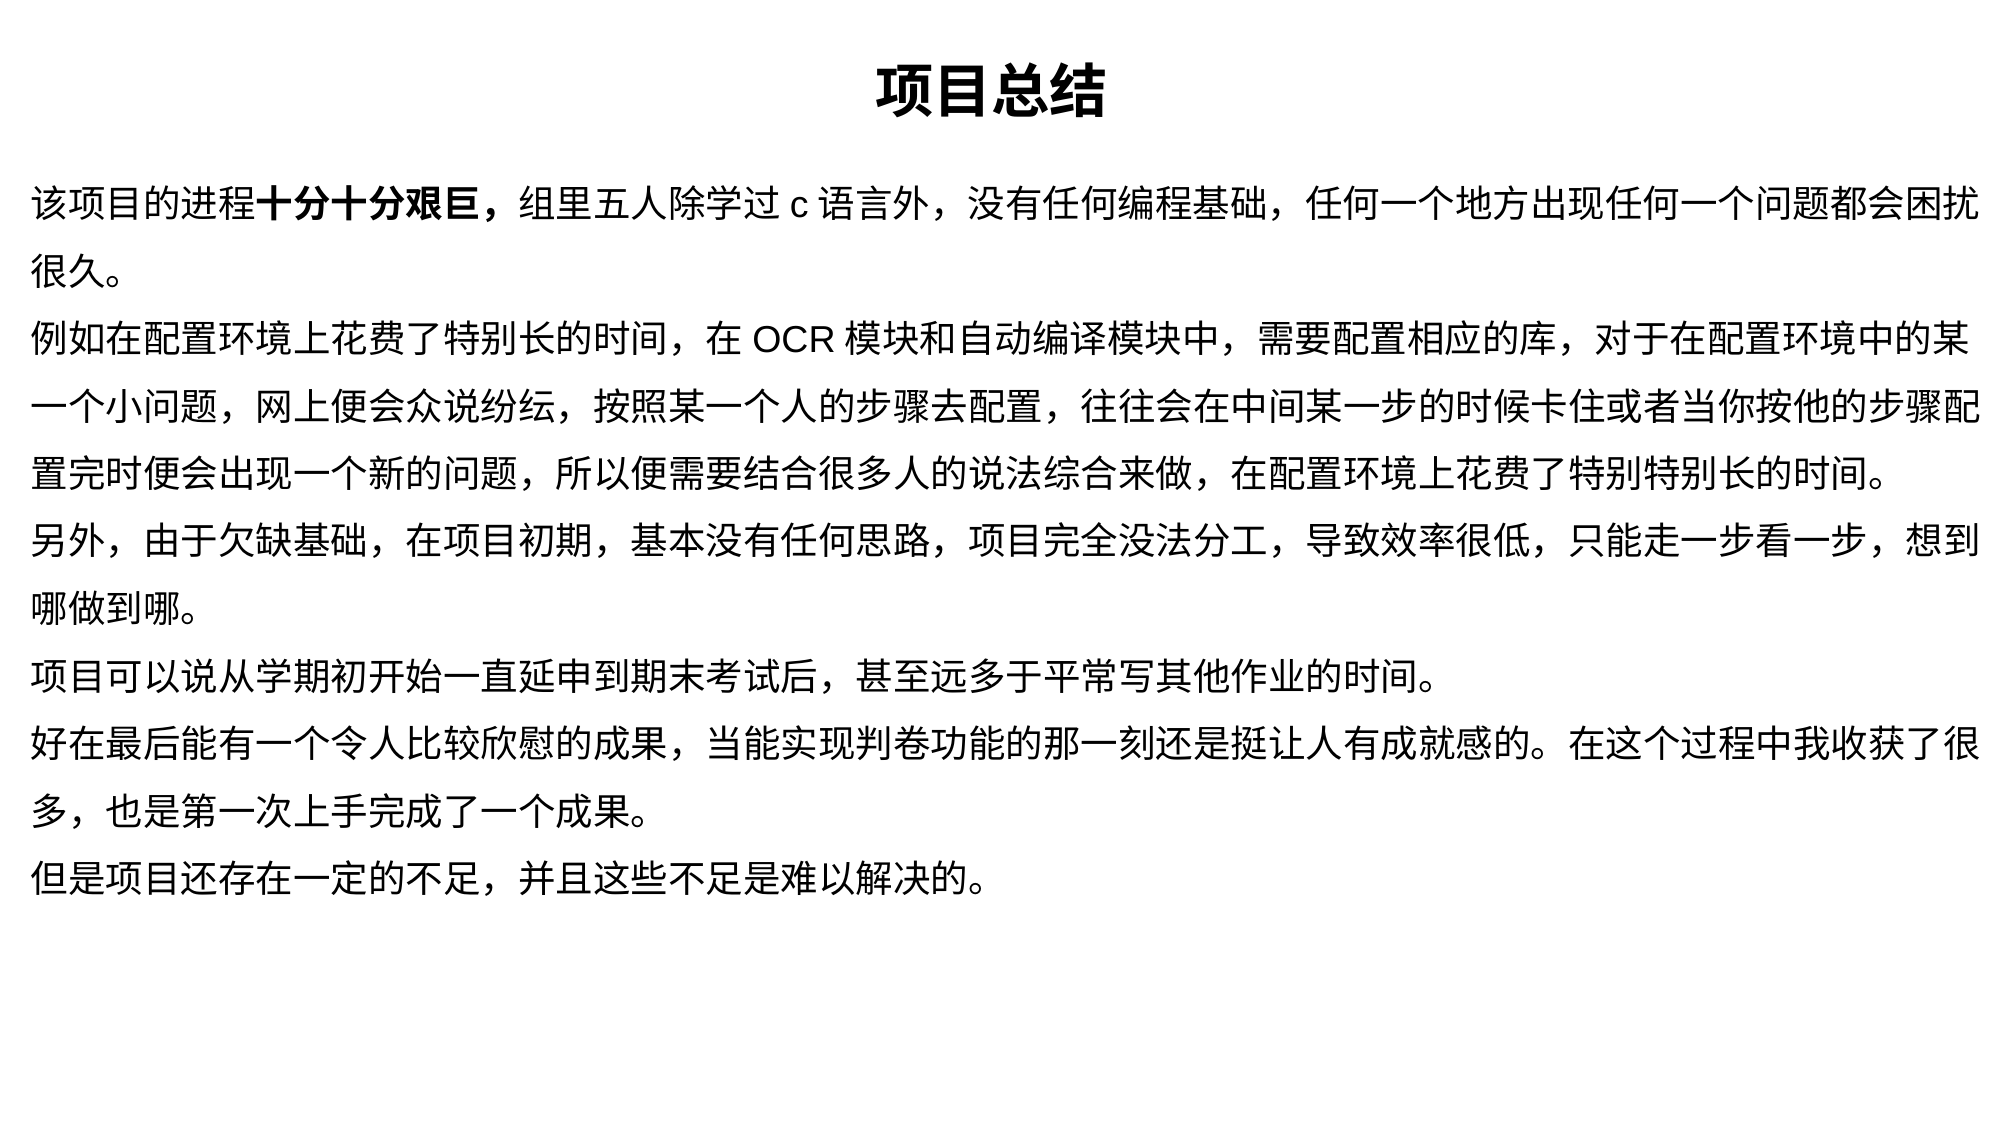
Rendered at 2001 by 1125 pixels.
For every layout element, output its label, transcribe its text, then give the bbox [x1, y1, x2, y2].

text_box 项目总结 [632, 55, 1352, 133]
text_box 该项目的进程十分十分艰巨，组里五人除学过c语言外，没有任何编程基础，任何一个地方出现任何一个问题都会困扰很久。 例如在配置环境上花费了特别长的时间，在OCR模块和自动编译模块中，需要配置相应的库，对于在配置环境中的某一个小问题，网上便会众说纷纭，按照某一个人的步骤去配置，往往会在中间某一步的时候卡住或者当你按他的步骤配置完时便会出现一个新的问题，所以便需要结合很多人的说法综合来做，在配置环境上花费了特别特别长的时间。 另外，由于欠缺基础，在项目初期，基本没有任何思路，项目完全没法分工，导致效率很低，只能走一步看一步，想到哪做到哪。 项目可以说从学期初开始一直延申到期末考试后，甚至远多于平常写其他作业的时间。 好在最后能有一个令人比较欣慰的成果，当能实现判卷功能的那一刻还是挺让人有成就感的。在这个过程中我收获了很多，也是第一次上手完成了一个成果。 但是项目还存在一定的不足，并且这些不足是难以解决的。 [16, 150, 2000, 975]
